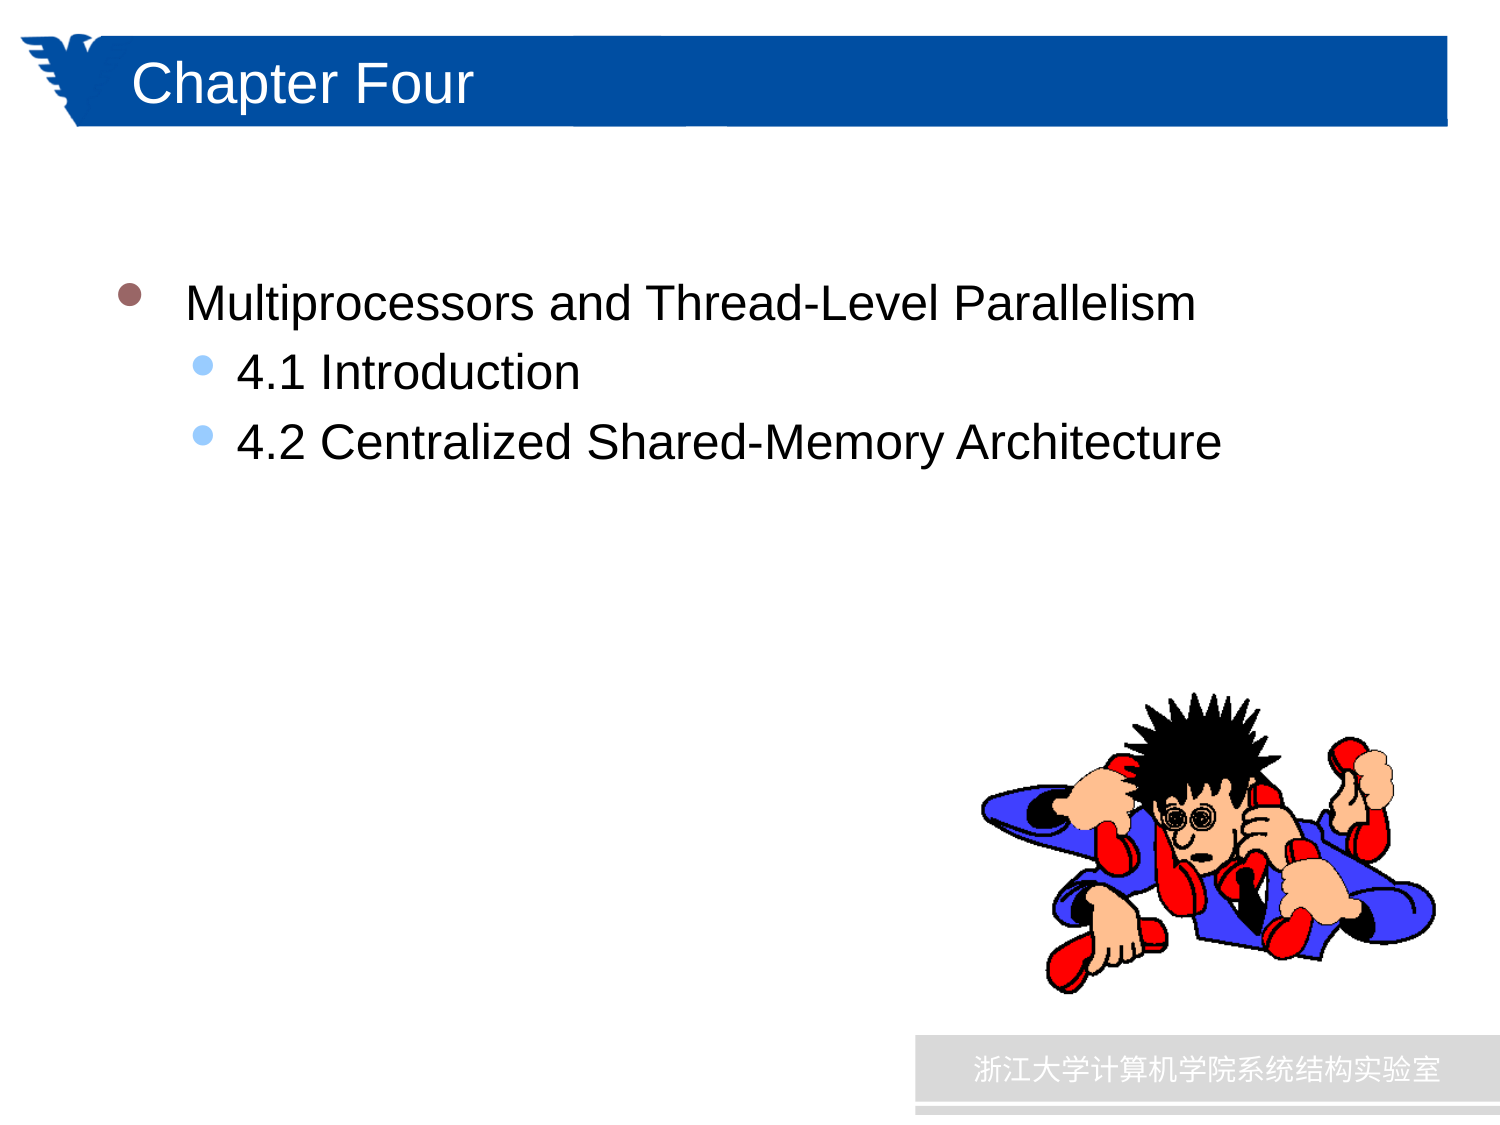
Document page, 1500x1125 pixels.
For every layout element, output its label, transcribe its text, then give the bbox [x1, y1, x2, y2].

title Chapter Four [99, 37, 1347, 188]
picture [950, 688, 1465, 1007]
list Multiprocessors and Thread-Level Parallelism 4.1 Introduction 4.2 Centralized Shared-Memory Architecture [99, 262, 1400, 988]
picture [5, 19, 148, 127]
